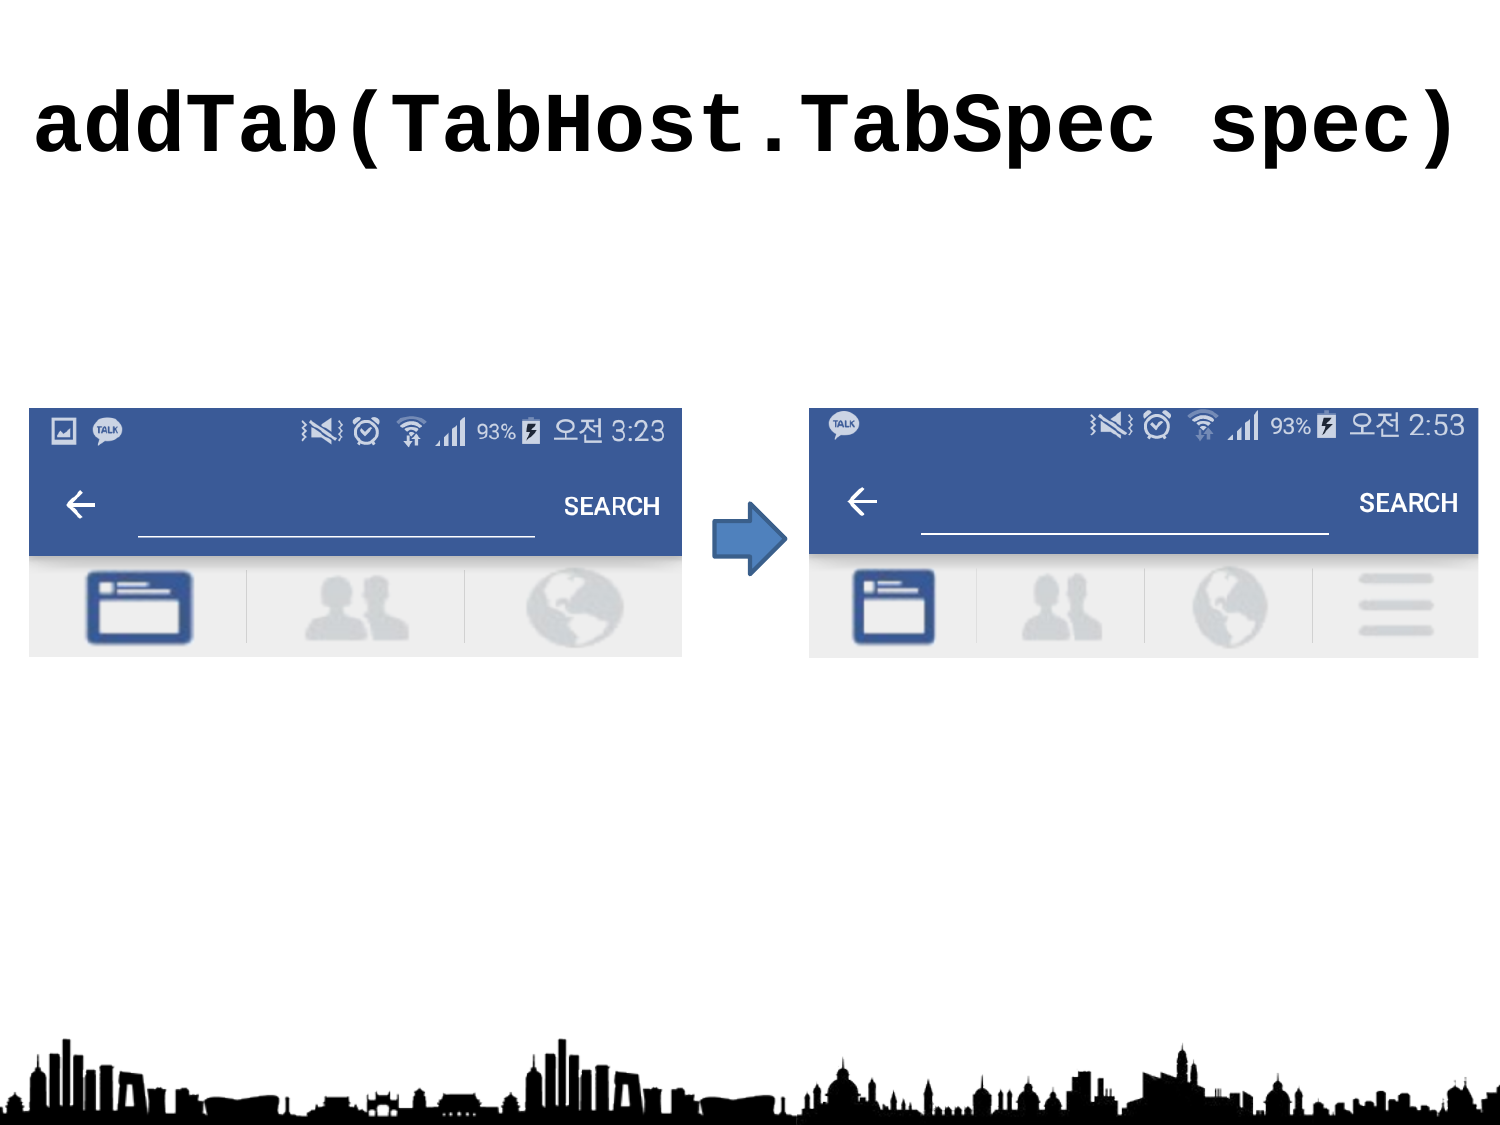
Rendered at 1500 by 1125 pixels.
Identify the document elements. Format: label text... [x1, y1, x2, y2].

text_box addTab(TabHost.TabSpec spec) [0, 0, 1500, 185]
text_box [0, 1033, 1500, 1125]
picture [29, 408, 682, 658]
picture [808, 408, 1479, 669]
text_box [712, 501, 788, 577]
